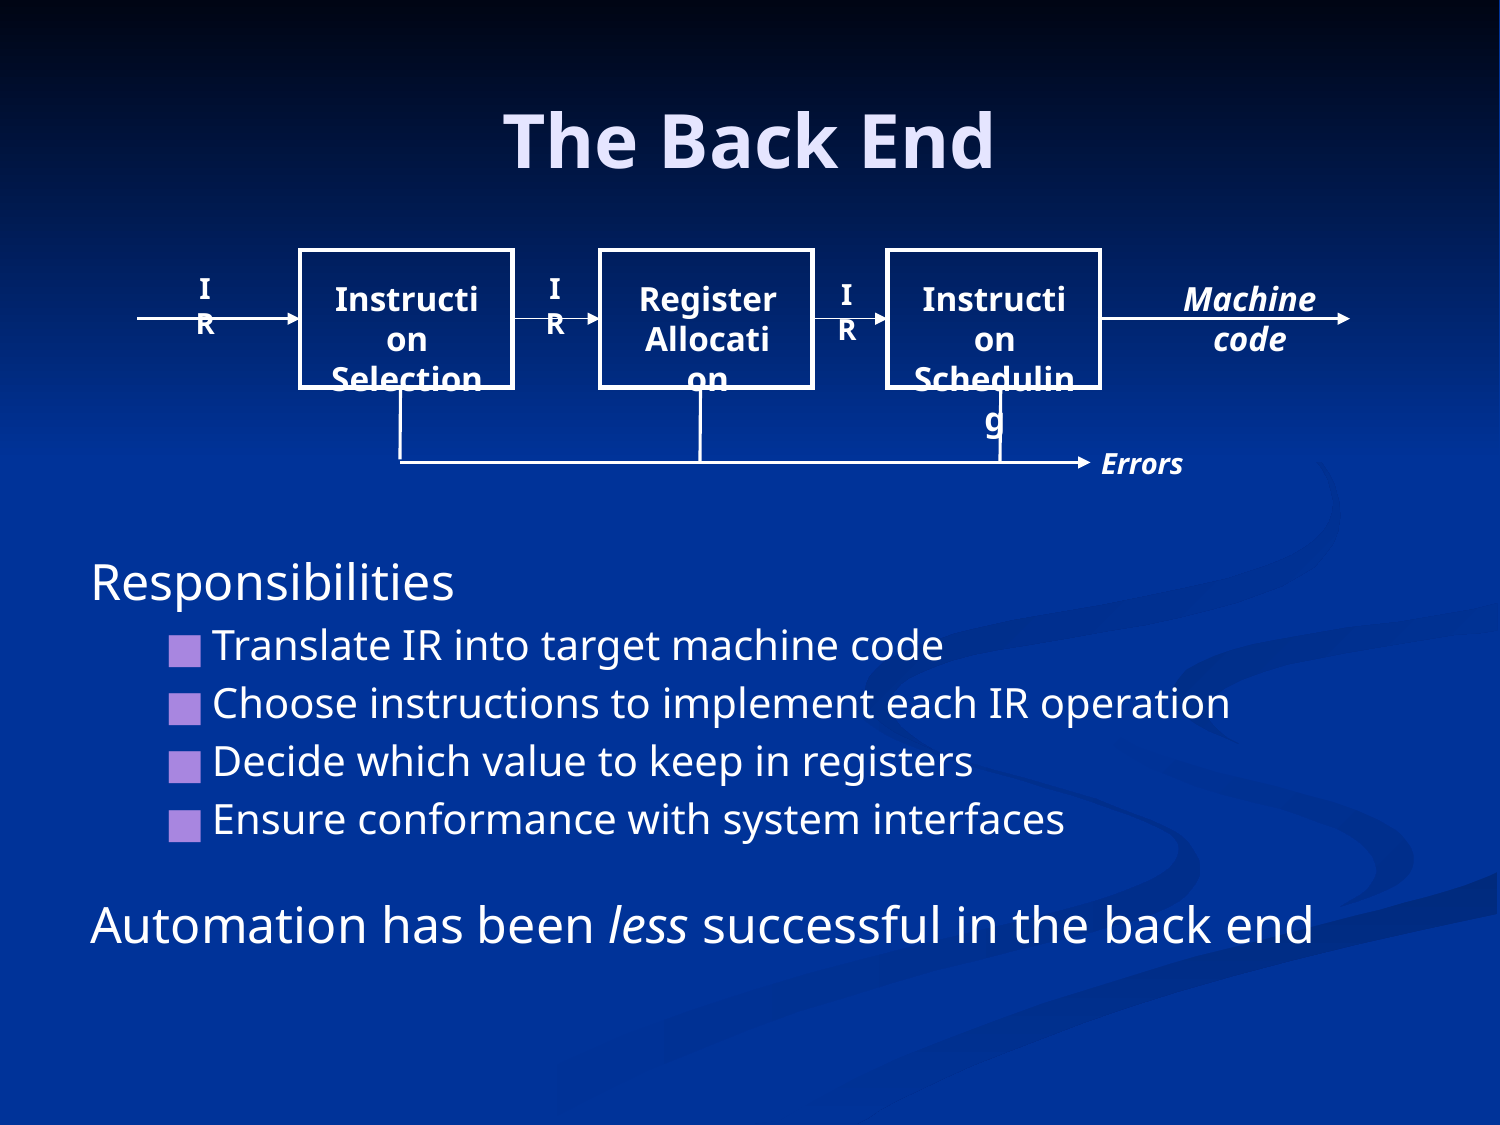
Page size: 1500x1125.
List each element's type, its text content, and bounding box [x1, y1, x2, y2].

list Responsibilities Translate IR into target machine code Choose instructions to implement each IR operation Decide which value to keep in registers Ensure conformance with system interfaces Automation has been less successful in the back end [75, 262, 1425, 1005]
title The Back End [75, 45, 1425, 233]
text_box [137, 249, 1351, 488]
